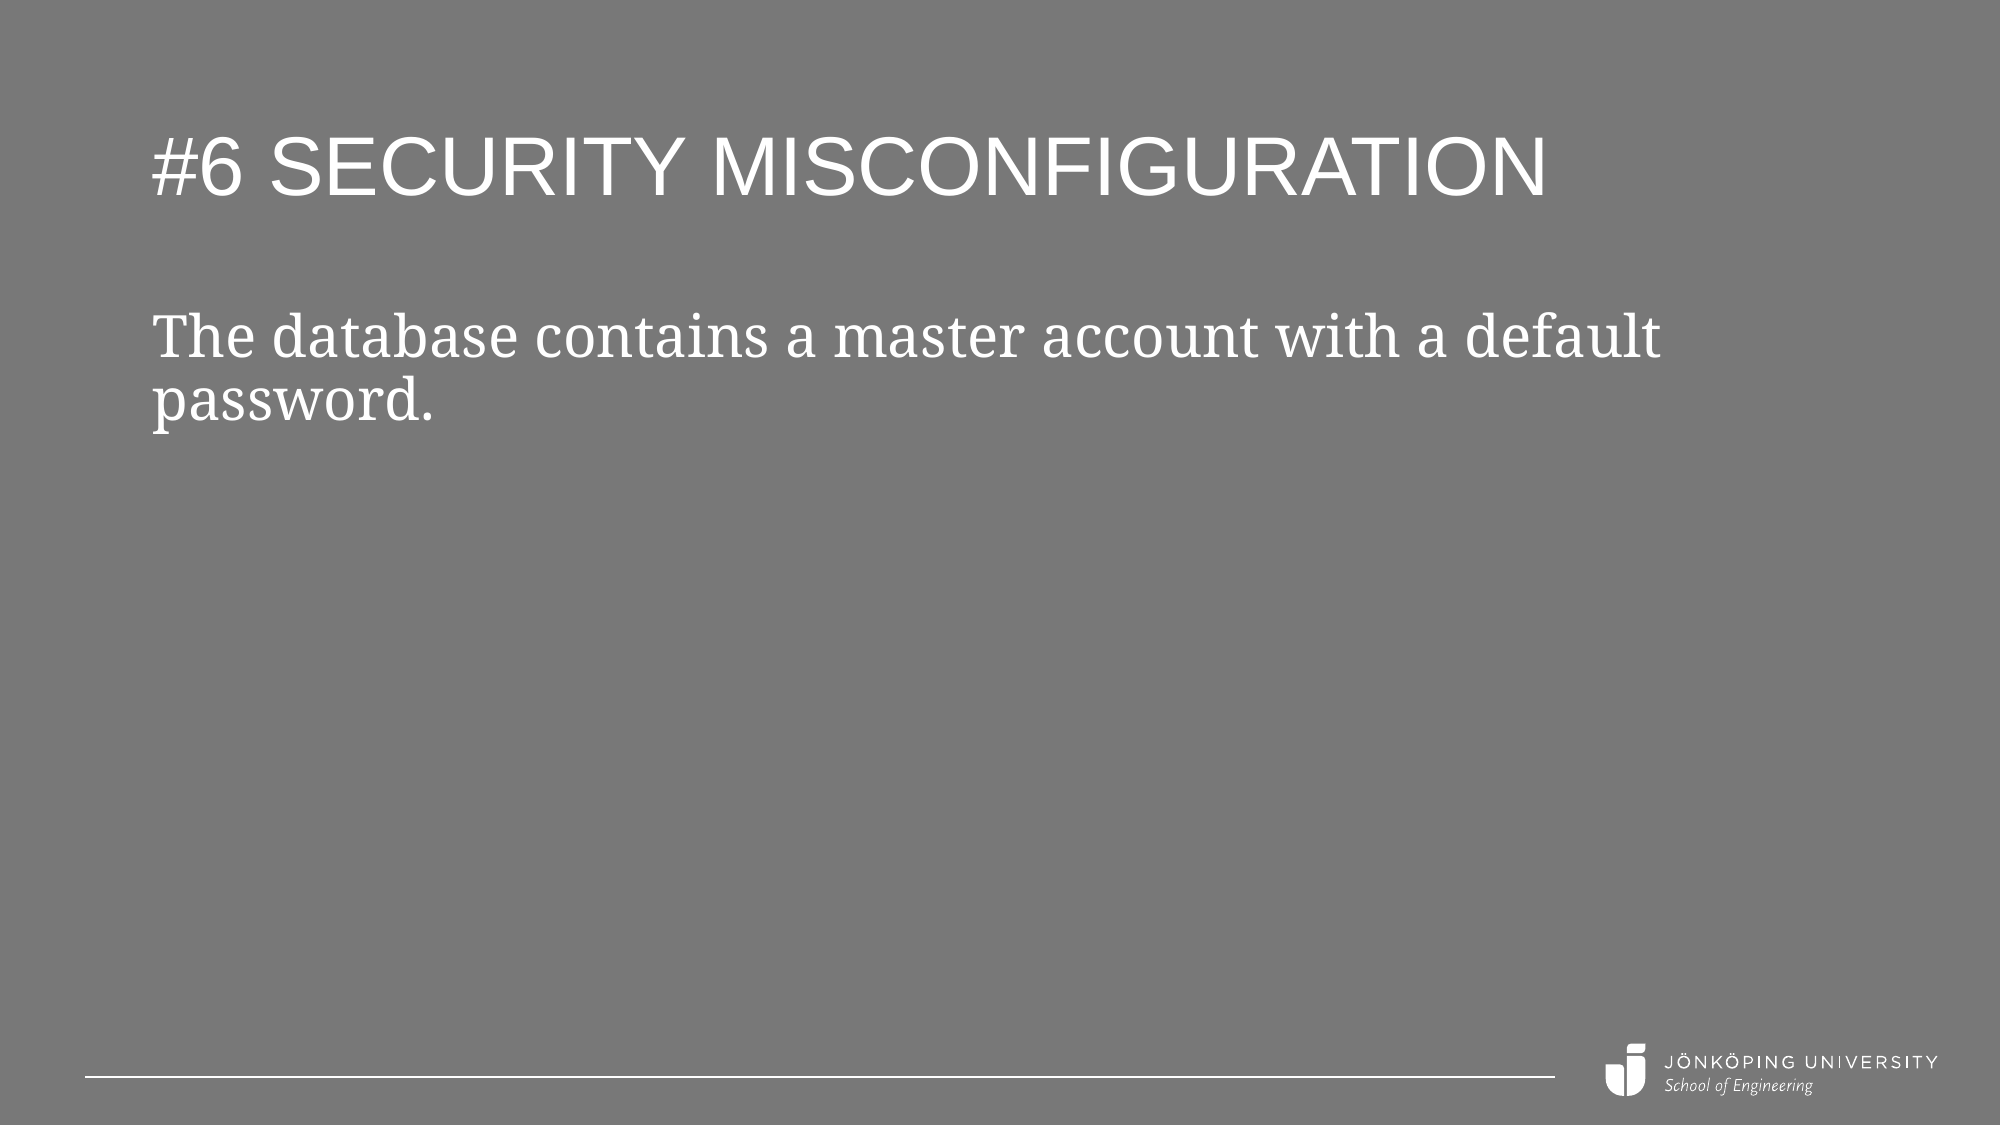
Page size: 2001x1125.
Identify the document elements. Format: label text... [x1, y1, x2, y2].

title #6 Security Misconfiguration [137, 59, 1909, 278]
list The database contains a master account with a default password. [137, 299, 1863, 953]
